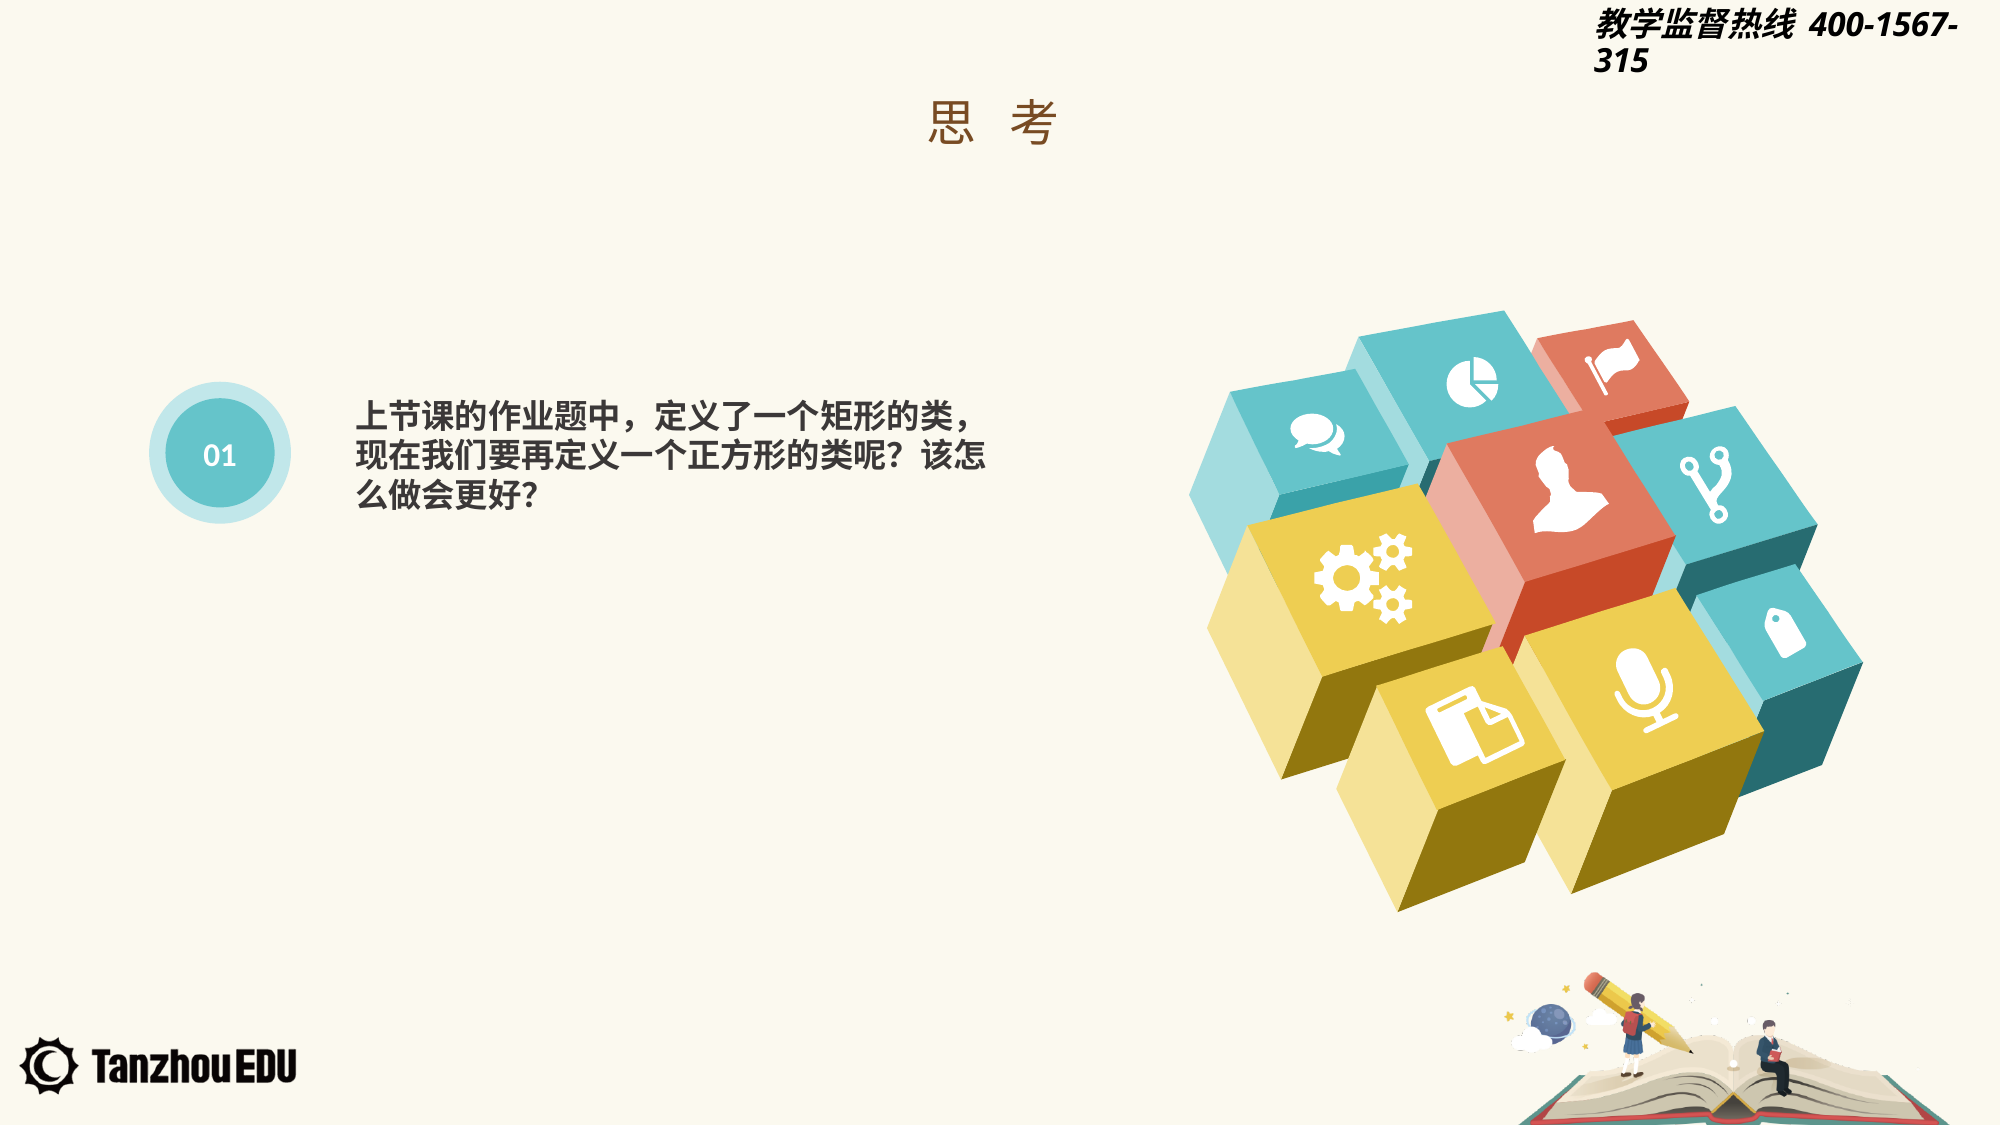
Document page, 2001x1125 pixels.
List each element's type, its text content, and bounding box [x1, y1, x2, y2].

text_box 思 考 [663, 84, 1324, 160]
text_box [1578, 405, 1818, 563]
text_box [1677, 563, 1864, 804]
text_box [1336, 646, 1566, 913]
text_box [1483, 587, 1765, 895]
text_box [1188, 368, 1409, 598]
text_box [1578, 320, 1690, 405]
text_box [1206, 483, 1496, 780]
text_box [1406, 407, 1677, 587]
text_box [149, 381, 291, 524]
picture [0, 1005, 321, 1125]
text_box 上节课的作业题中，定义了一个矩形的类，现在我们要再定义一个正方形的类呢？该怎么做会更好？ [340, 387, 1031, 522]
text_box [1317, 310, 1578, 407]
picture [1499, 942, 1986, 1125]
